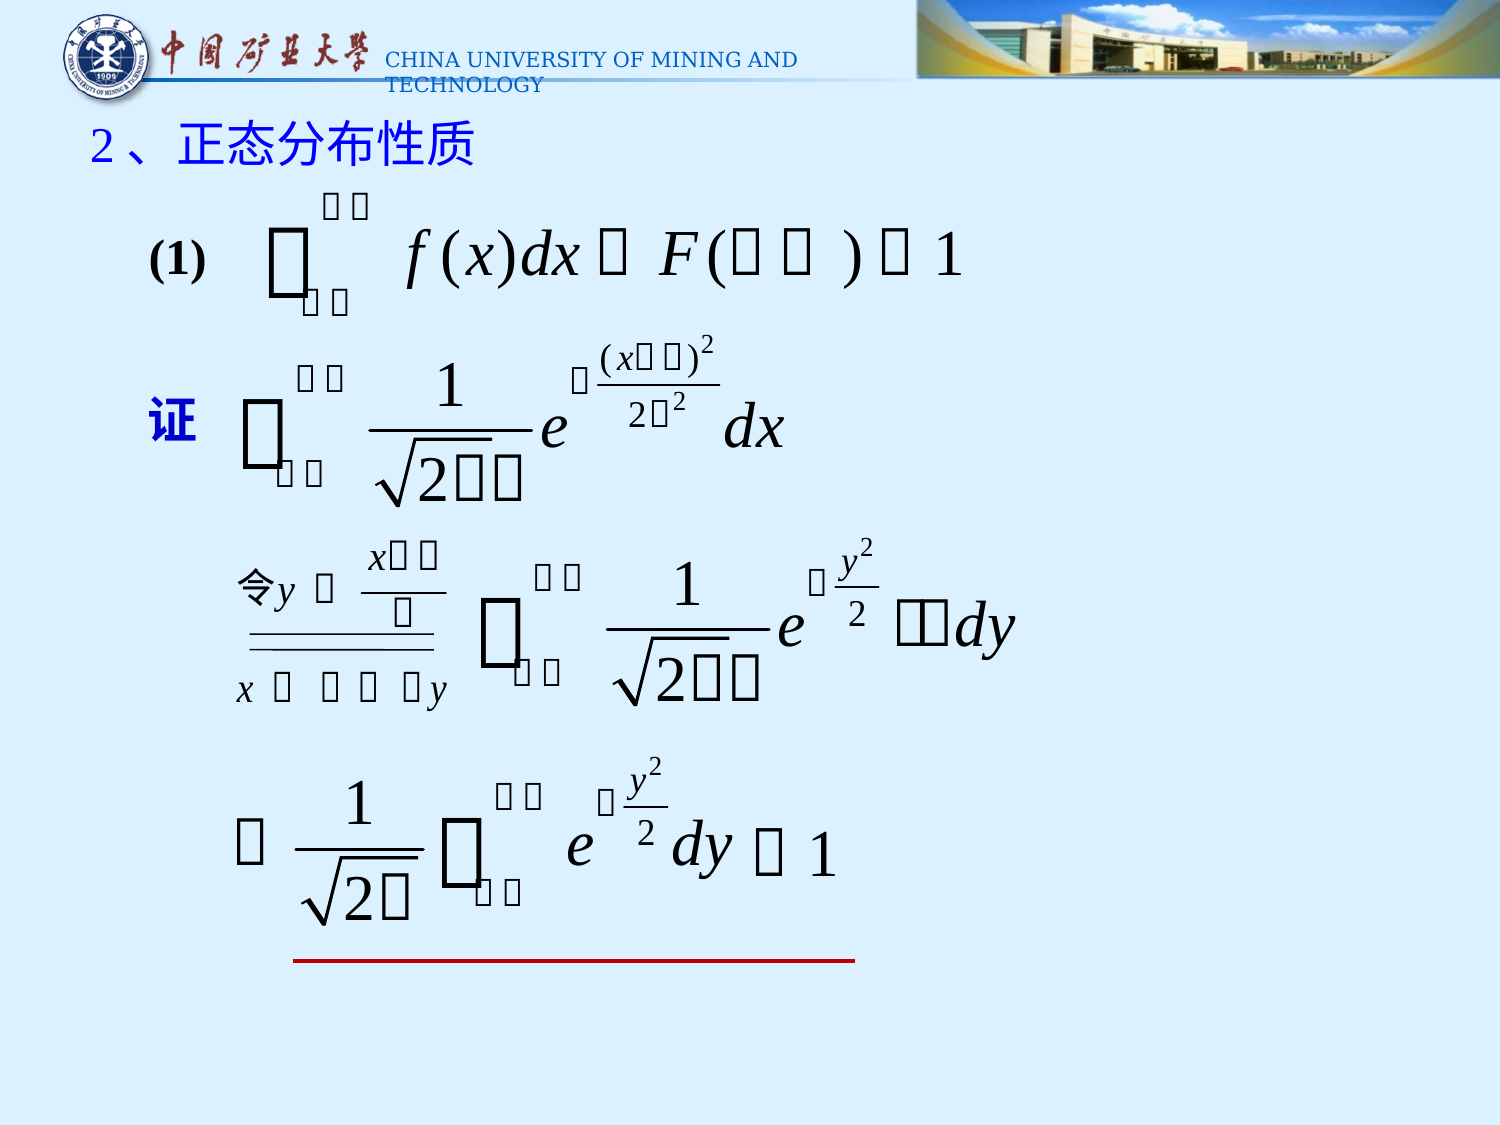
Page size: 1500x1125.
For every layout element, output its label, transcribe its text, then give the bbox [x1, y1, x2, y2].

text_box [231, 531, 450, 633]
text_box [255, 185, 963, 321]
picture [918, 0, 1500, 77]
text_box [249, 633, 435, 650]
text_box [749, 823, 838, 881]
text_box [230, 327, 787, 511]
text_box 证 [132, 381, 213, 456]
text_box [230, 671, 454, 717]
picture [59, 10, 160, 111]
text_box (1) [133, 217, 223, 292]
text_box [230, 748, 736, 930]
text_box 2、正态分布性质 [75, 105, 492, 181]
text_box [467, 528, 1020, 710]
